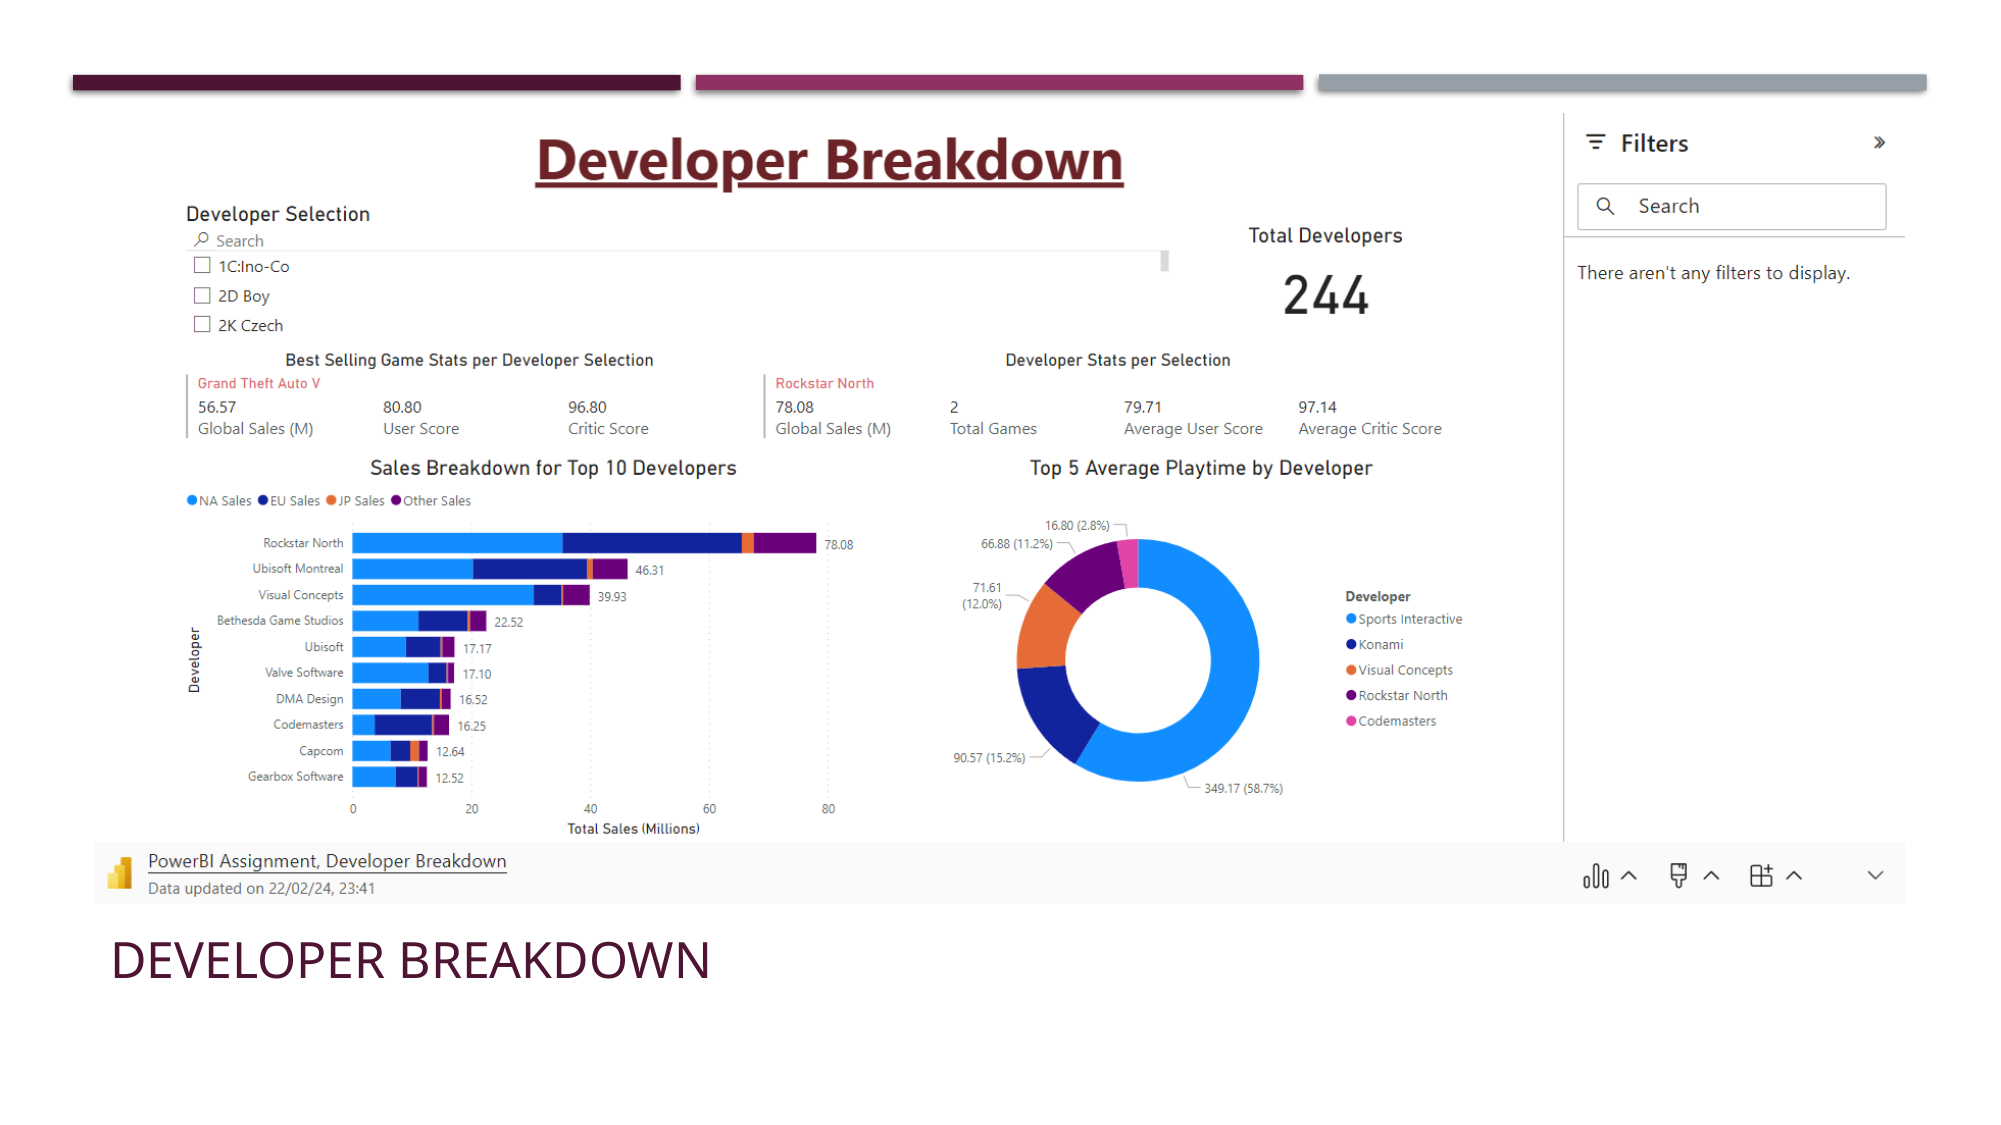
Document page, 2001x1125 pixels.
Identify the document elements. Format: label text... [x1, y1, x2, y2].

picture [95, 113, 1905, 904]
title Developer Breakdown [95, 904, 1905, 997]
